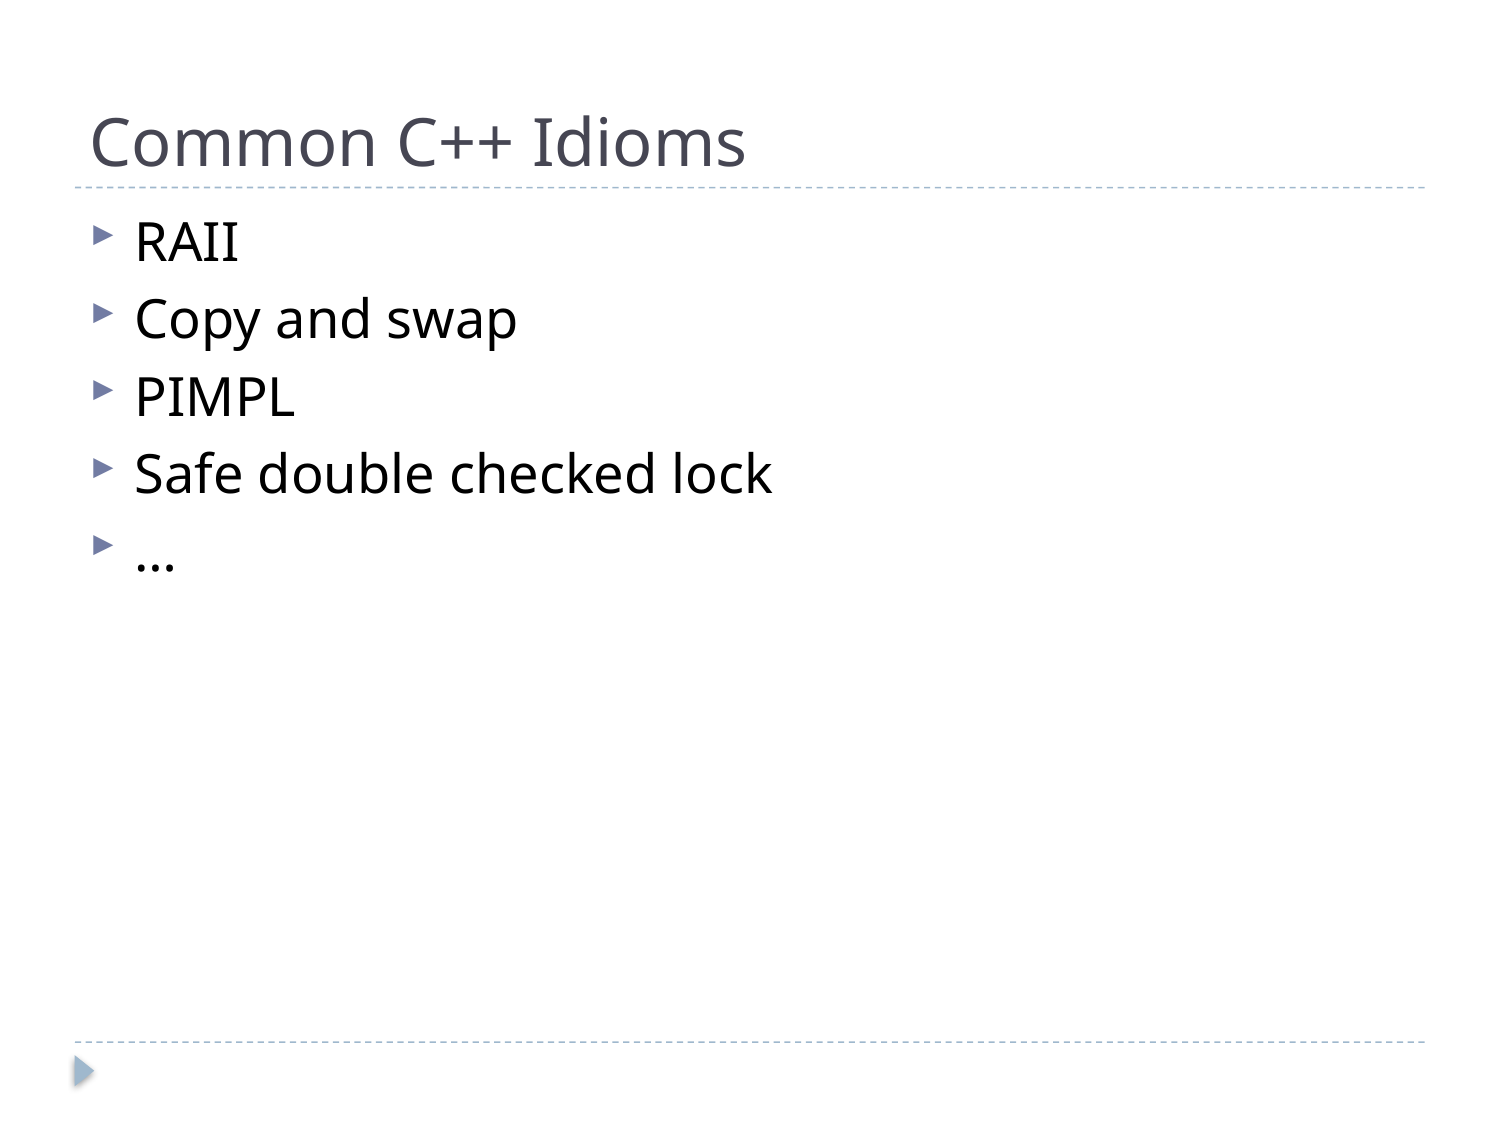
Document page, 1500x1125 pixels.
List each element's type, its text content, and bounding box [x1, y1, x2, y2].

list RAII Copy and swap PIMPL Safe double checked lock … [75, 200, 1425, 1010]
title Common C++ Idioms [75, 24, 1425, 188]
